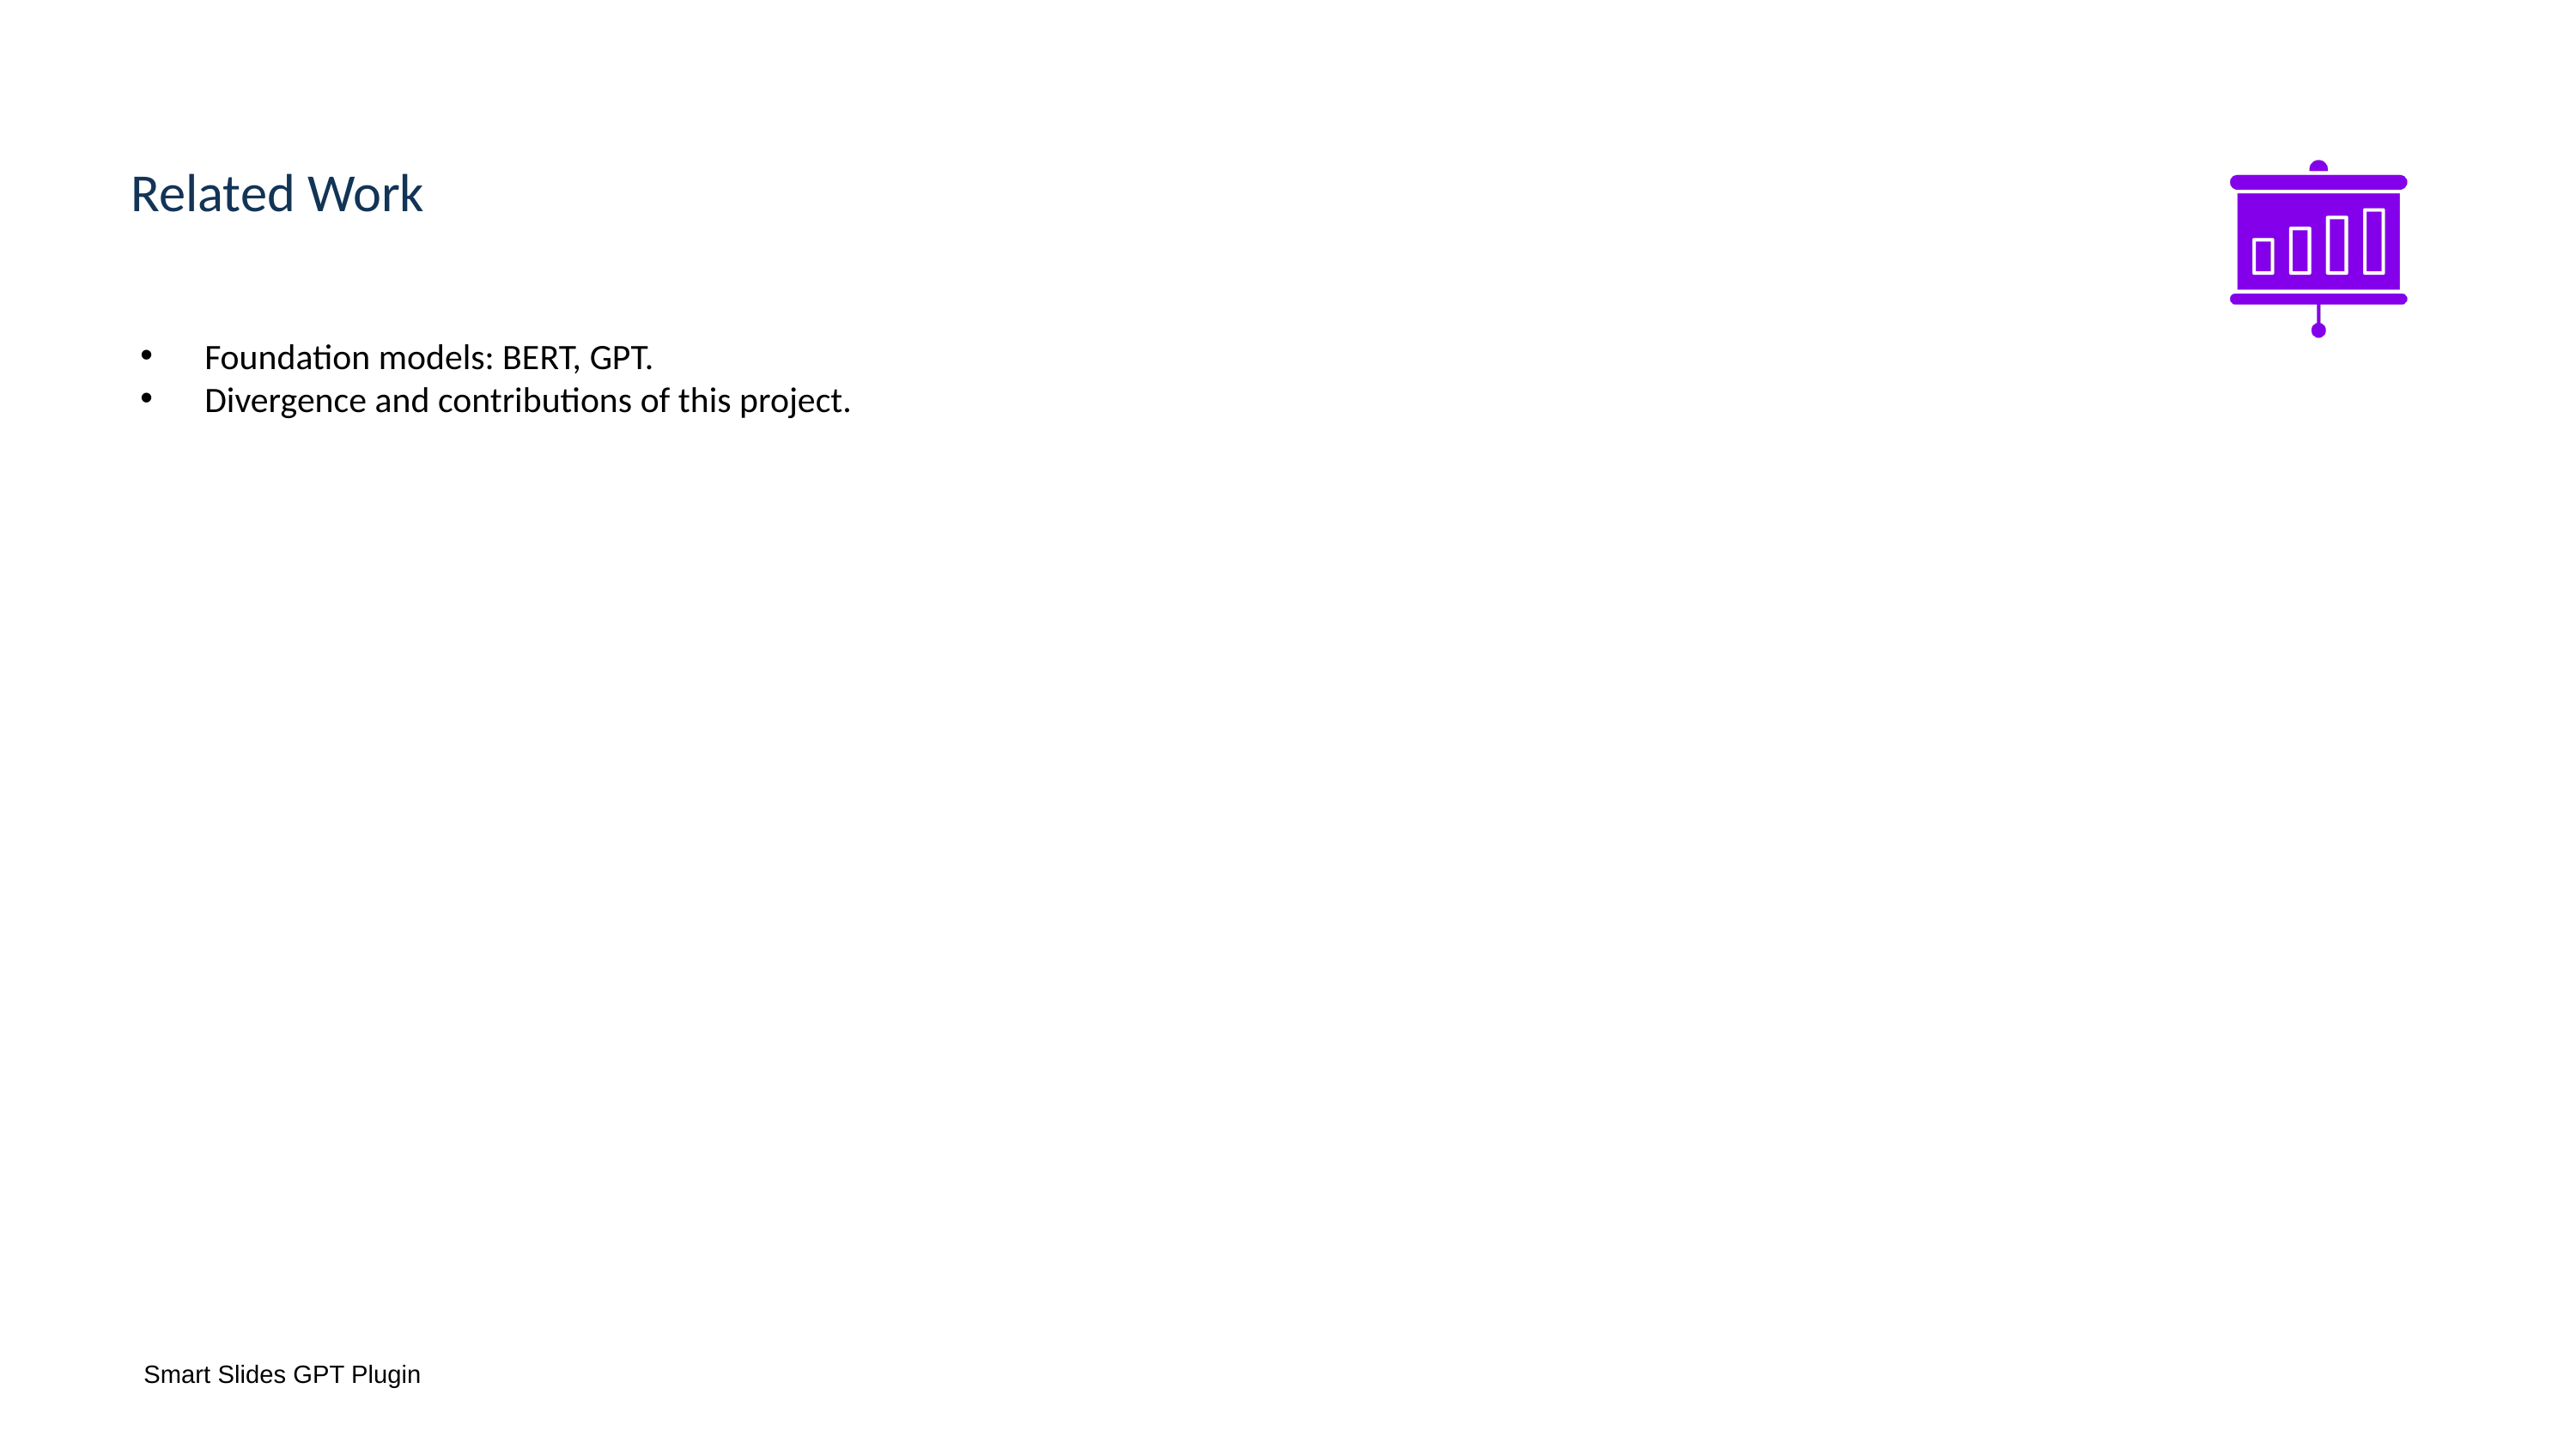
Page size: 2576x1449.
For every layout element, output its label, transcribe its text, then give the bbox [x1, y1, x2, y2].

picture [2189, 144, 2447, 382]
list Foundation models: BERT, GPT. Divergence and contributions of this project. [129, 320, 2098, 1352]
title Related Work [131, 144, 2099, 283]
